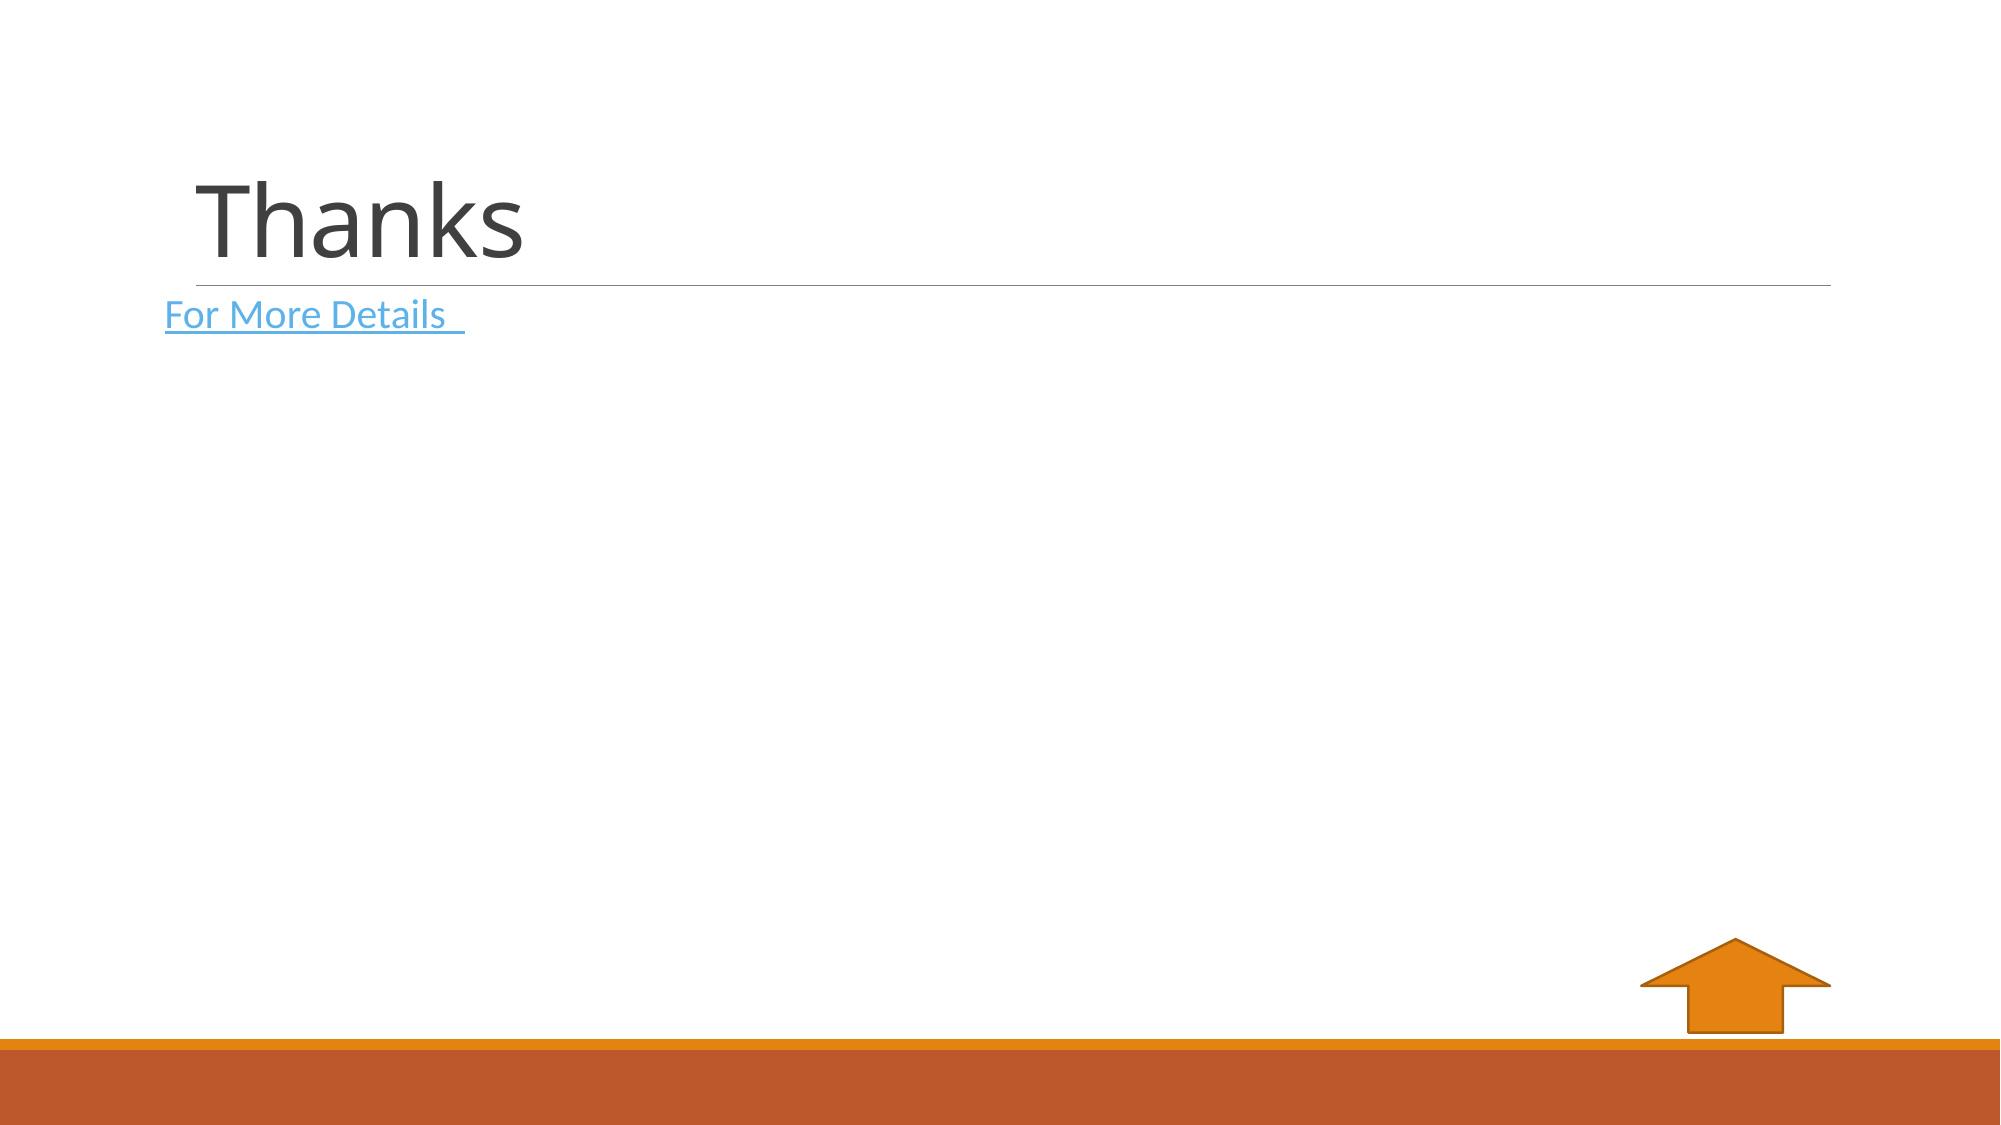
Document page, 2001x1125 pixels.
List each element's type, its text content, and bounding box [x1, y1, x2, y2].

list For More Details [149, 285, 1800, 945]
text_box [1640, 937, 1832, 1034]
title Thanks [180, 121, 1830, 285]
